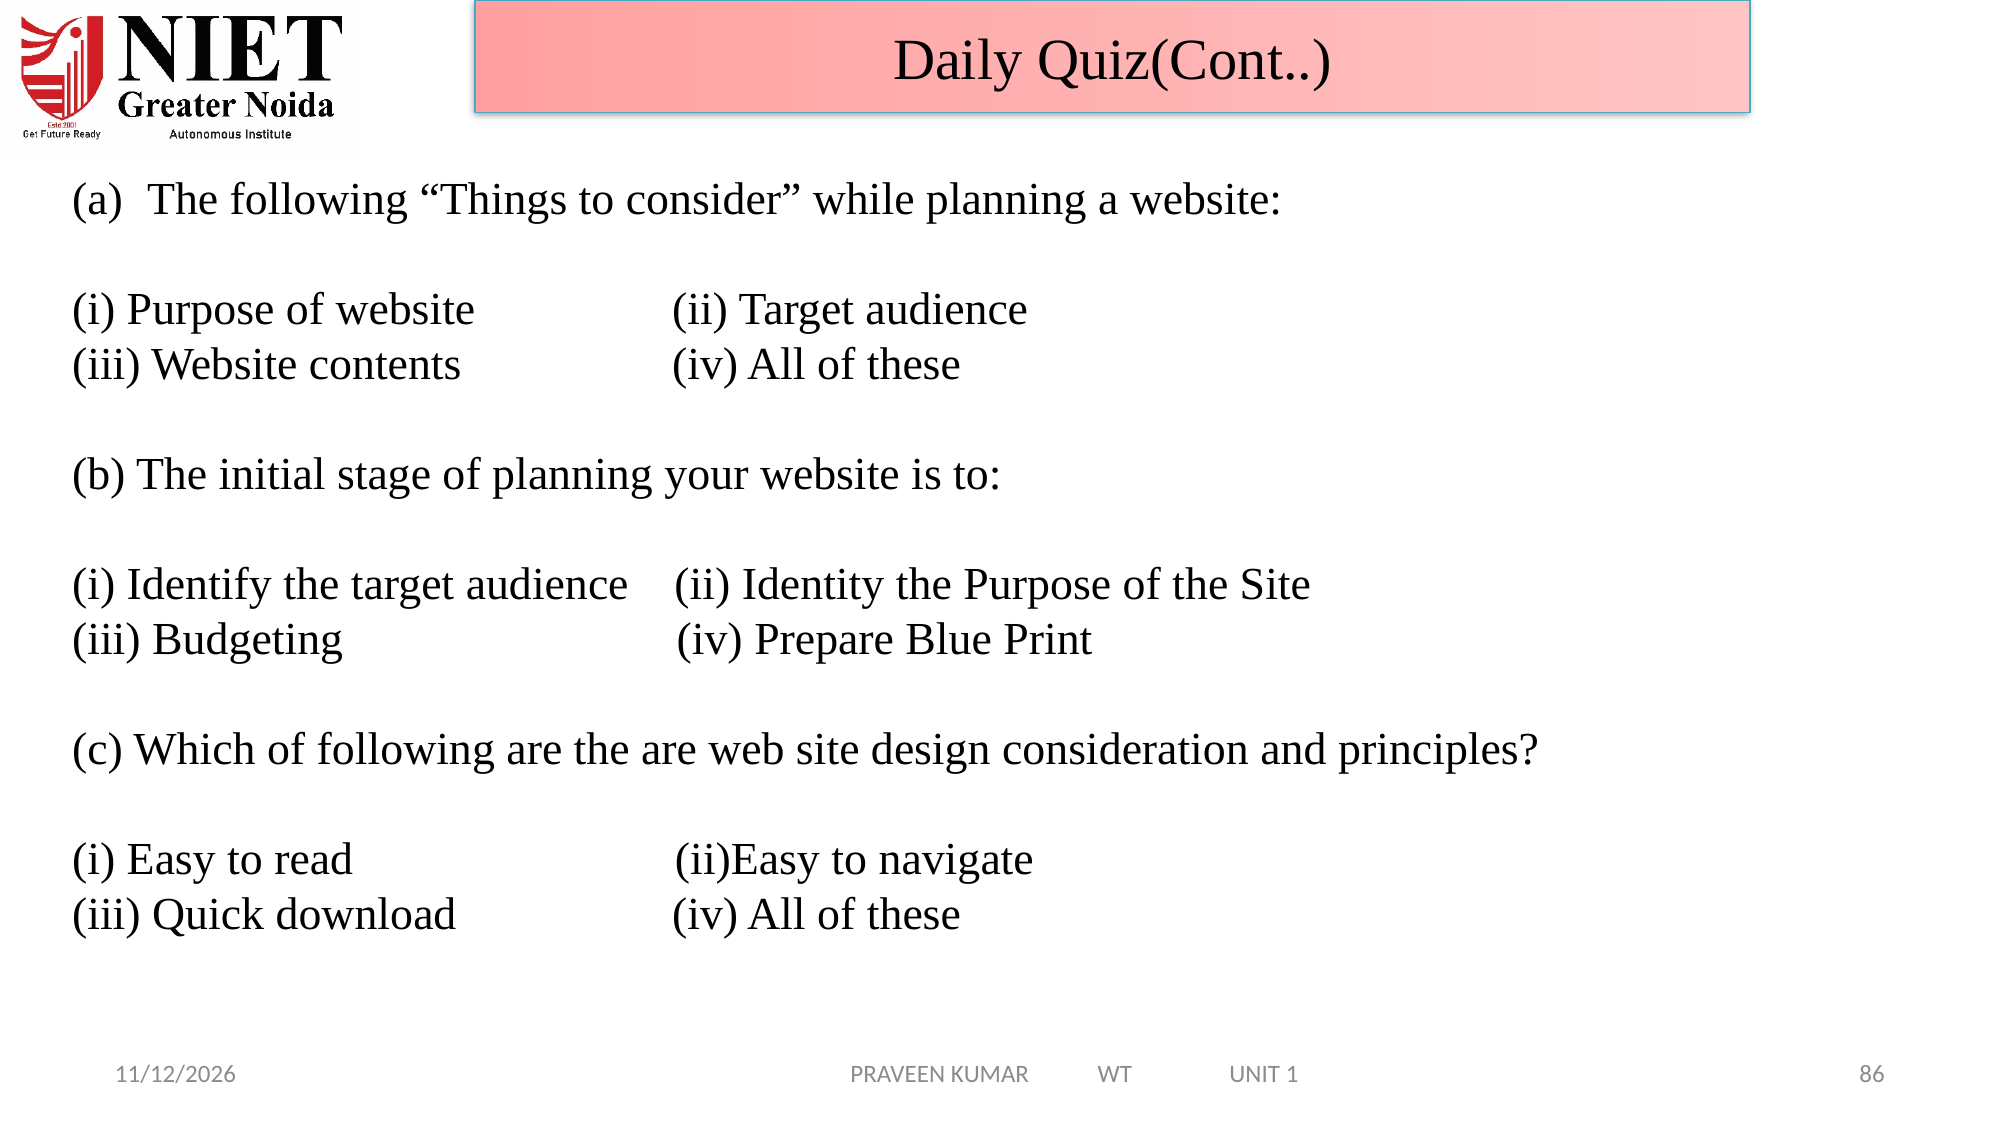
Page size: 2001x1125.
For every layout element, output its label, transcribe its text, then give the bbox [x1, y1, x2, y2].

slide_number 86 [1433, 1042, 1900, 1103]
footer PRAVEEN KUMAR WT UNIT 1 [662, 1042, 1433, 1103]
picture [0, 0, 363, 156]
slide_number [99, 1042, 567, 1103]
text_box Daily Quiz(Cont..) [474, 0, 1751, 113]
text_box The following “Things to consider” while planning a website: (i) Purpose of website (ii) Target audience (iii) Website contents (iv) All of these (b) The initial stage of planning your website is to: (i) Identify the target audience (ii) Identity the Purpose of the Site (iii) Budgeting (iv) Prepare Blue Print (c) Which of following are the are web site design consideration and principles? (i) Easy to read (ii)Easy to navigate (iii) Quick download (iv) All of these [57, 161, 1920, 1020]
